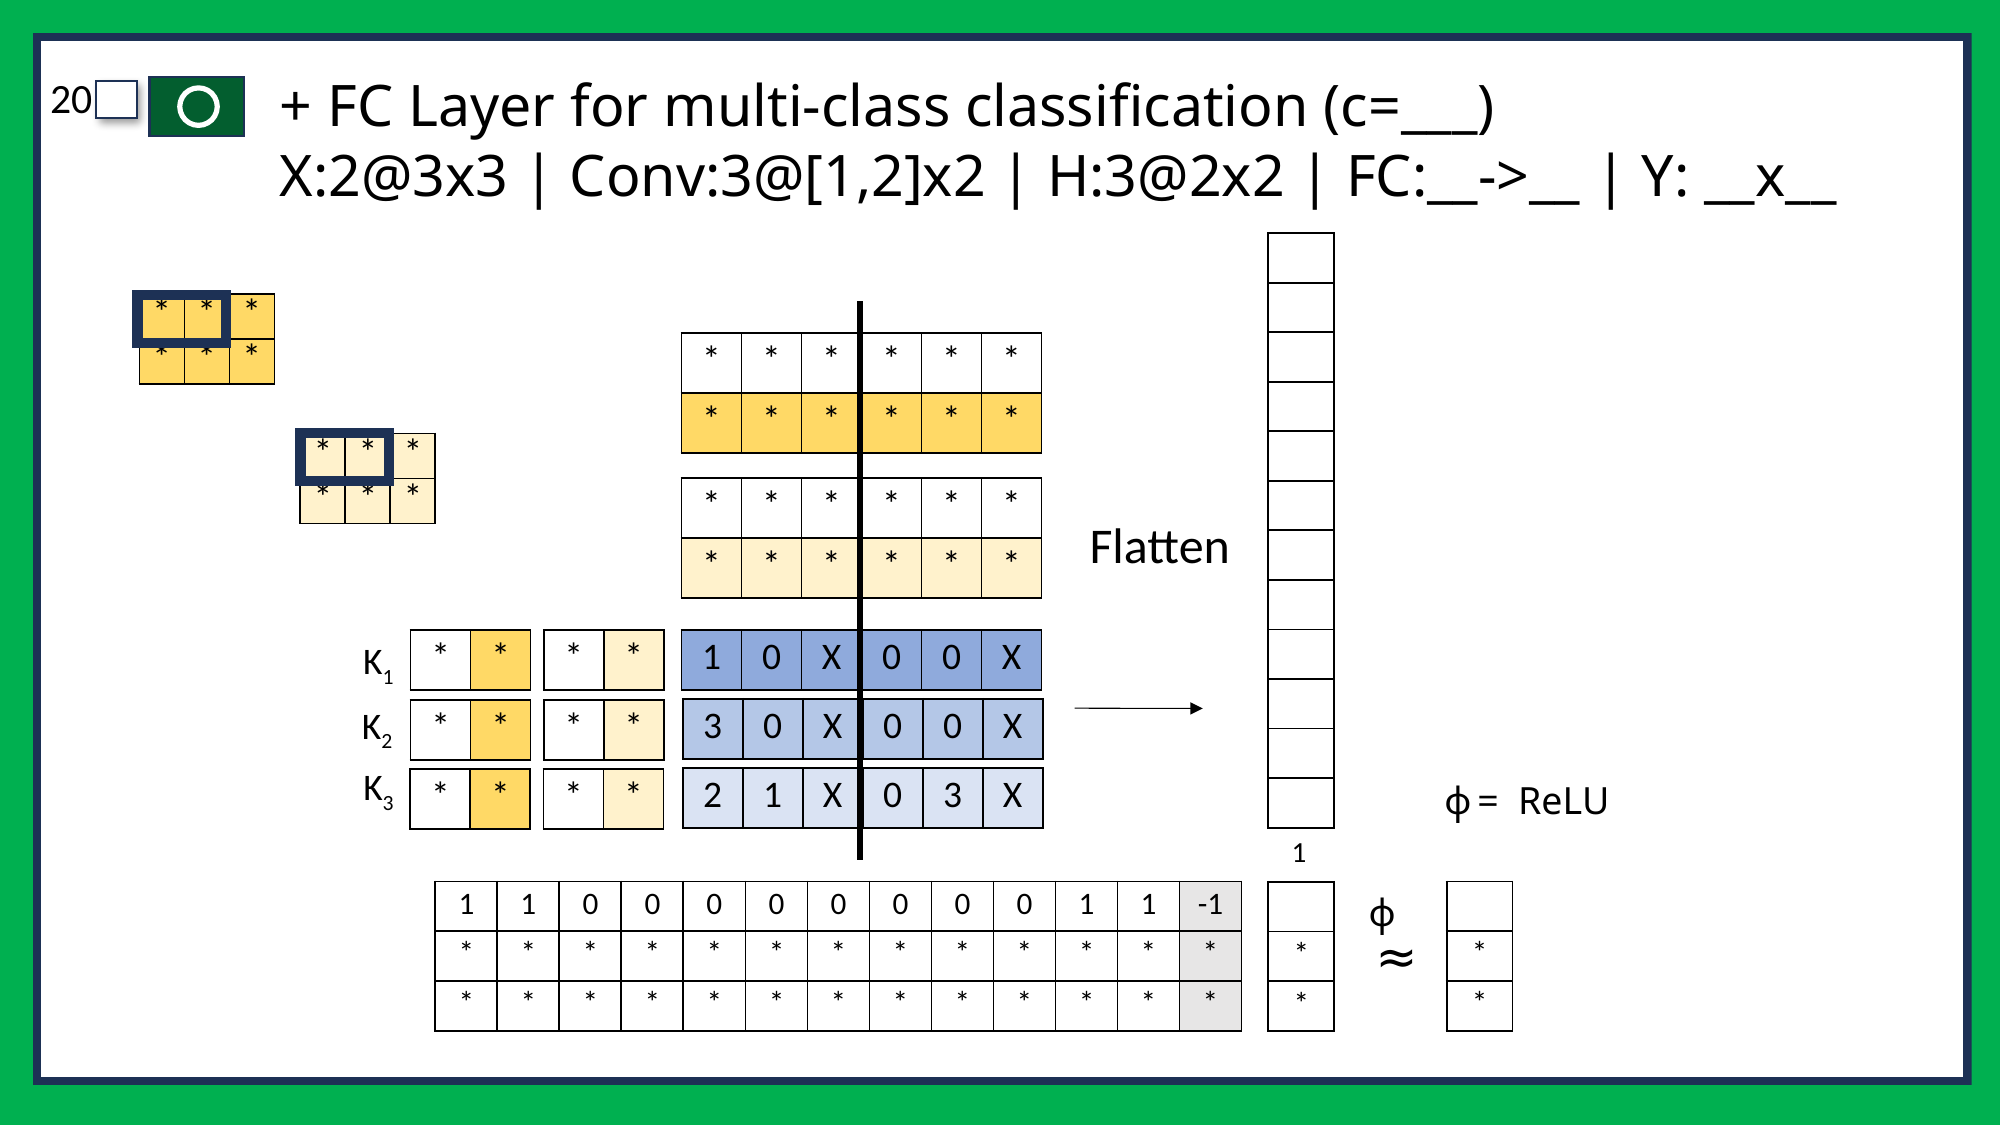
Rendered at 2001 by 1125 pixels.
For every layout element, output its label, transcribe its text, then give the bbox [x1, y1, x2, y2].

table_cell [1269, 284, 1333, 331]
table_header * [605, 631, 663, 689]
table_cell * [140, 344, 184, 383]
table_cell * [863, 394, 921, 452]
table_header * [682, 479, 741, 537]
table_header * [471, 631, 530, 689]
table_cell [1269, 630, 1333, 678]
table_cell * [922, 394, 981, 452]
text_box ɸ = ReLU [1429, 769, 1668, 836]
table_header 0 [870, 882, 931, 930]
text_box ≈ [1360, 942, 1409, 993]
table_cell * [870, 982, 931, 1030]
table_header * [922, 334, 981, 392]
table_header 2 [684, 769, 742, 827]
table_header * [471, 701, 530, 759]
table_header * [391, 434, 434, 478]
table_header 1 [498, 882, 558, 930]
table_cell * [622, 982, 682, 1030]
table_header * [230, 295, 274, 338]
table_cell * [932, 982, 993, 1030]
table_cell * [498, 982, 558, 1030]
table_header * [411, 631, 470, 689]
table_header * [545, 631, 603, 689]
table_cell * [746, 932, 807, 980]
table_cell * [1448, 932, 1512, 980]
table_header * [411, 770, 469, 828]
table_header -1 [1180, 882, 1241, 930]
table_cell [1269, 333, 1333, 381]
table_header X [984, 700, 1042, 758]
table_cell * [922, 539, 981, 597]
table_cell * [982, 539, 1041, 597]
table_cell * [498, 932, 558, 980]
table_header [1269, 883, 1333, 931]
table_header 0 [863, 631, 921, 689]
table_header * [982, 334, 1041, 392]
table_header 1 [436, 882, 496, 930]
table_cell * [1180, 982, 1241, 1030]
text_box K1 [348, 630, 409, 694]
table_cell * [684, 932, 745, 980]
table_header 0 [746, 882, 807, 930]
table_cell * [808, 932, 869, 980]
table_cell * [1056, 982, 1117, 1030]
table_header 0 [932, 882, 993, 930]
table_header 1 [1118, 882, 1179, 930]
table_cell * [622, 932, 682, 980]
table_cell [1269, 383, 1333, 430]
table_cell [1324, 531, 1333, 579]
table_header 1 [1056, 882, 1117, 930]
table_header 0 [684, 882, 745, 930]
table_cell * [560, 932, 620, 980]
table_header [1269, 234, 1333, 282]
table_header [1448, 882, 1512, 930]
table_cell * [346, 482, 389, 523]
table_cell * [682, 394, 741, 452]
table_cell * [1448, 982, 1512, 1030]
table_header 0 [622, 882, 682, 930]
table_cell [1269, 482, 1333, 529]
table_cell * [982, 394, 1041, 452]
table_header 1 [744, 769, 802, 827]
table_header 0 [924, 700, 982, 758]
table_cell * [802, 539, 857, 597]
table_cell * [301, 482, 344, 523]
table_cell * [808, 982, 869, 1030]
table_cell * [1118, 932, 1179, 980]
text_box ɸ [1353, 881, 1430, 942]
table_header X [804, 700, 857, 758]
table_cell * [1118, 982, 1179, 1030]
table_cell * [863, 539, 921, 597]
text_box K3 [348, 755, 412, 822]
table_header 0 [994, 882, 1055, 930]
table_cell [1269, 432, 1333, 480]
text_box K2 [347, 694, 410, 761]
table_cell * [994, 982, 1055, 1030]
table_header 0 [742, 631, 801, 689]
table_header * [682, 334, 741, 392]
table_header * [604, 770, 663, 828]
table_header * [411, 701, 470, 759]
table_cell * [802, 394, 857, 452]
table_cell * [1180, 932, 1241, 980]
table_header 0 [560, 882, 620, 930]
table_cell * [932, 932, 993, 980]
table_header X [984, 769, 1042, 827]
table_header 3 [924, 769, 982, 827]
table_header * [863, 334, 921, 392]
table_cell * [742, 539, 801, 597]
table_cell * [1056, 932, 1117, 980]
table_cell [1269, 779, 1333, 827]
table_cell * [230, 340, 274, 383]
table_header * [863, 479, 921, 537]
table_header 0 [864, 700, 922, 758]
table_cell * [746, 982, 807, 1030]
table_header 0 [922, 631, 981, 689]
table_cell * [560, 982, 620, 1030]
table_cell [1269, 680, 1333, 728]
table_header 0 [864, 769, 922, 827]
text_box Flatten [1074, 506, 1324, 582]
title + FC Layer for multi-class classification (c=___) X:2@3x3 | Conv:3@[1,2]x2 | H:3@2x2 | FC:__->__ | Y: __x__ [265, 59, 1863, 222]
table_header 1 [682, 631, 741, 689]
table_cell * [436, 932, 496, 980]
table_header 0 [744, 700, 802, 758]
table_cell * [742, 394, 801, 452]
table_cell * [994, 932, 1055, 980]
table_header X [804, 769, 857, 827]
table_header 3 [684, 700, 742, 758]
table_header * [802, 479, 857, 537]
table_cell [1269, 581, 1333, 629]
text_box [299, 432, 390, 482]
table_header * [982, 479, 1041, 537]
table_header * [545, 701, 603, 759]
table_header * [544, 770, 603, 828]
table_cell * [870, 932, 931, 980]
table_cell * [185, 340, 229, 383]
text_box 1 [1276, 825, 1322, 876]
table_cell * [1269, 982, 1333, 1030]
table_cell [1269, 729, 1333, 777]
table_header 0 [808, 882, 869, 930]
table_cell * [684, 982, 745, 1030]
table_cell * [1269, 932, 1333, 980]
table_cell * [391, 479, 434, 523]
table_header X [802, 631, 857, 689]
table_header * [471, 770, 529, 828]
table_header * [742, 334, 801, 392]
table_header * [922, 479, 981, 537]
table_cell * [682, 539, 741, 597]
text_box [136, 294, 227, 344]
table_cell * [436, 982, 496, 1030]
table_header * [802, 334, 857, 392]
table_header * [742, 479, 801, 537]
table_header X [982, 631, 1041, 689]
table_header * [605, 701, 663, 759]
